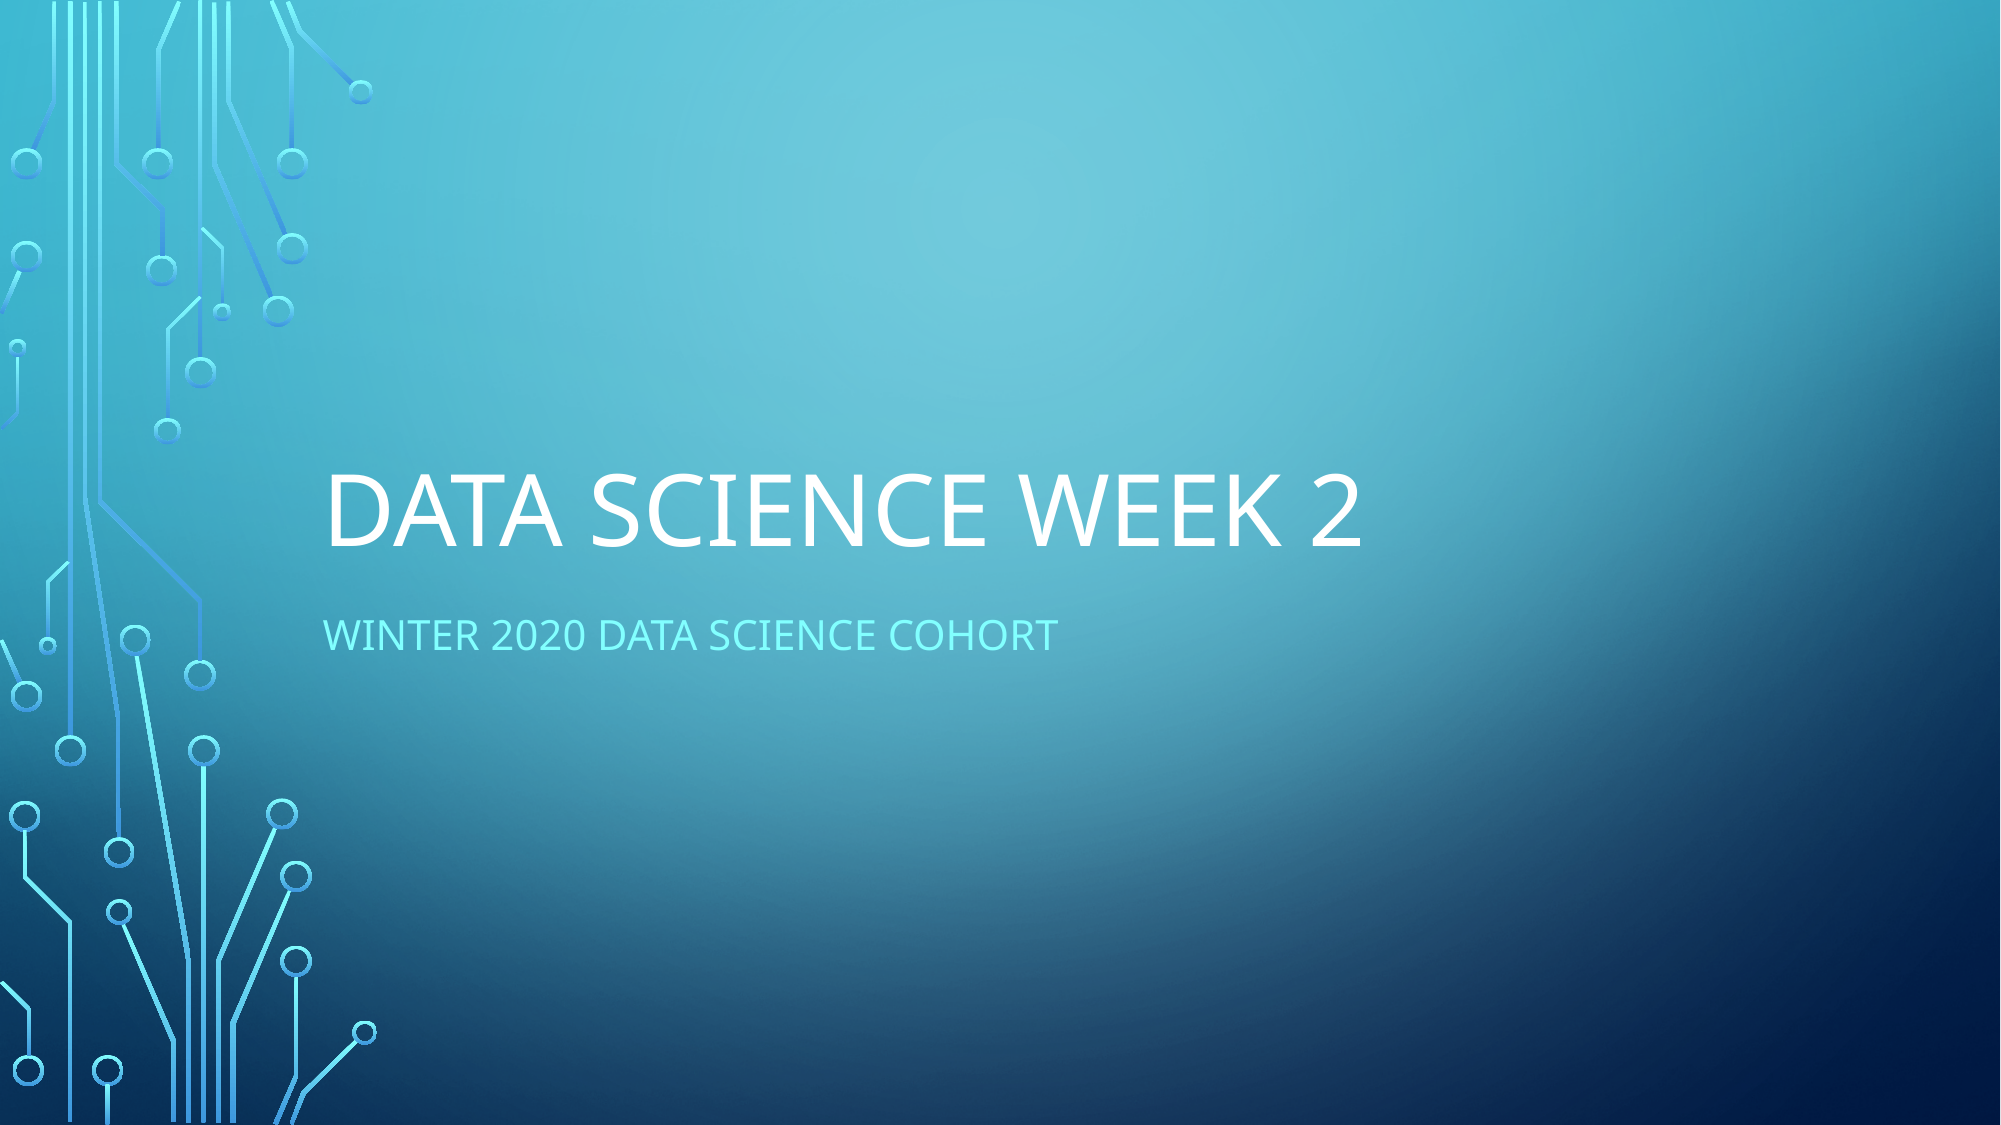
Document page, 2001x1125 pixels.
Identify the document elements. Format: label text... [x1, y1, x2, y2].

title Data science week 2 [307, 184, 1750, 576]
subtitle Winter 2020 Data Science Cohort [307, 590, 1750, 863]
